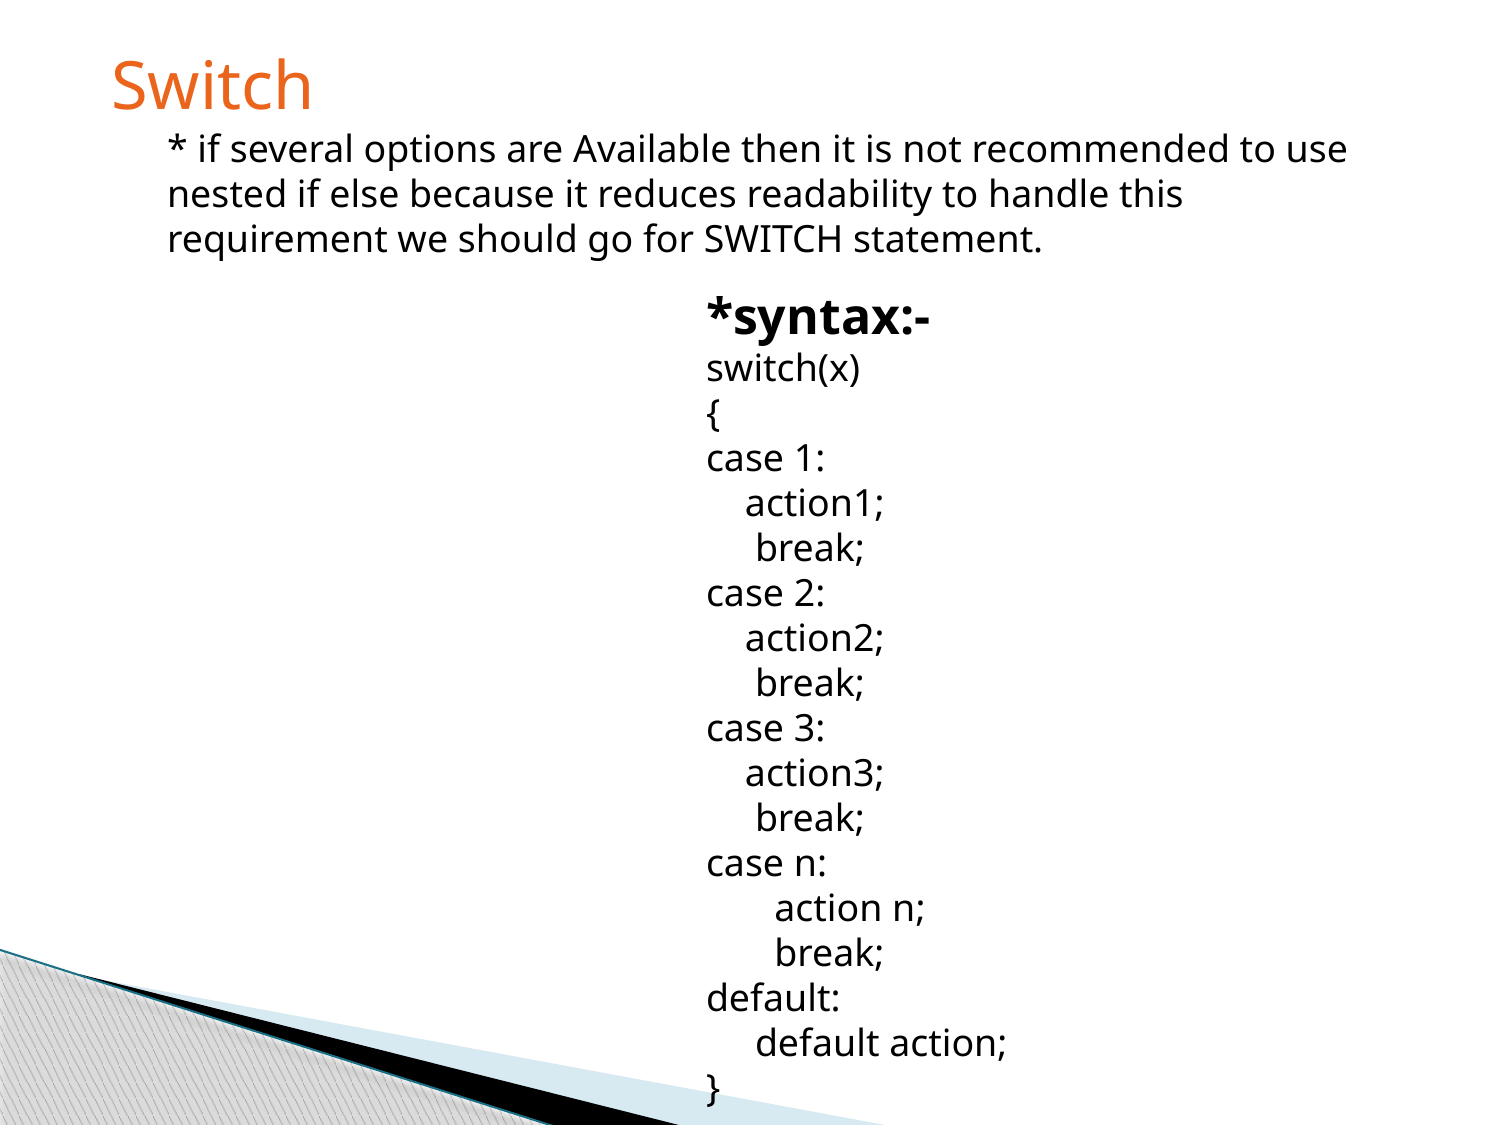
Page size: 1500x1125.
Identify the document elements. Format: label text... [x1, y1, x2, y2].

text_box * if several options are Available then it is not recommended to use nested if else because it reduces readability to handle this requirement we should go for SWITCH statement. [152, 117, 1383, 267]
text_box Switch [96, 35, 331, 130]
text_box *syntax:- switch(x) { case 1: action1; break; case 2: action2; break; case 3: action3; break; case n: action n; break; default: default action; } [691, 276, 1442, 1117]
